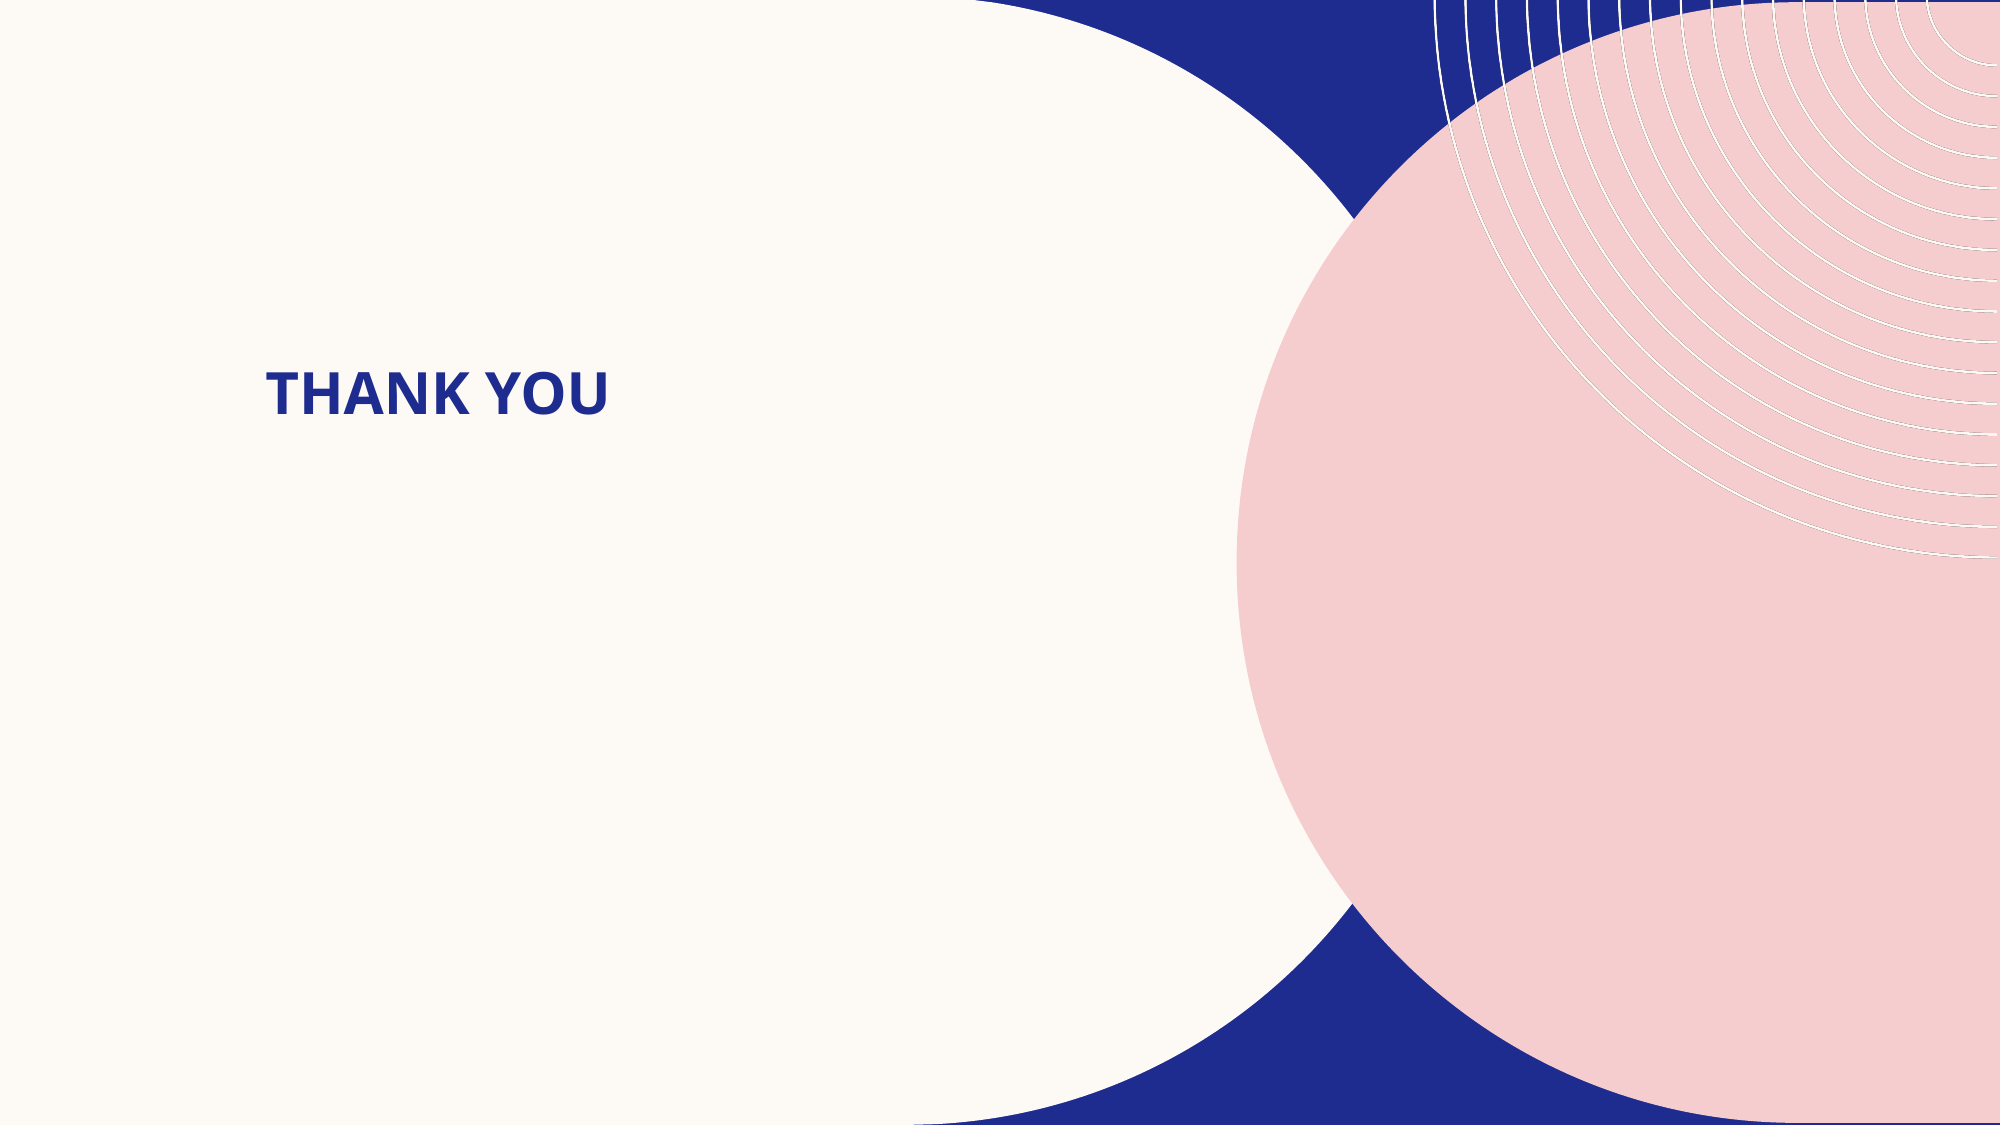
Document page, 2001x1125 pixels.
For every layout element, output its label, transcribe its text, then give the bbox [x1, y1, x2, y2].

picture [1433, 0, 1997, 559]
title THANK YOU [250, 323, 935, 434]
